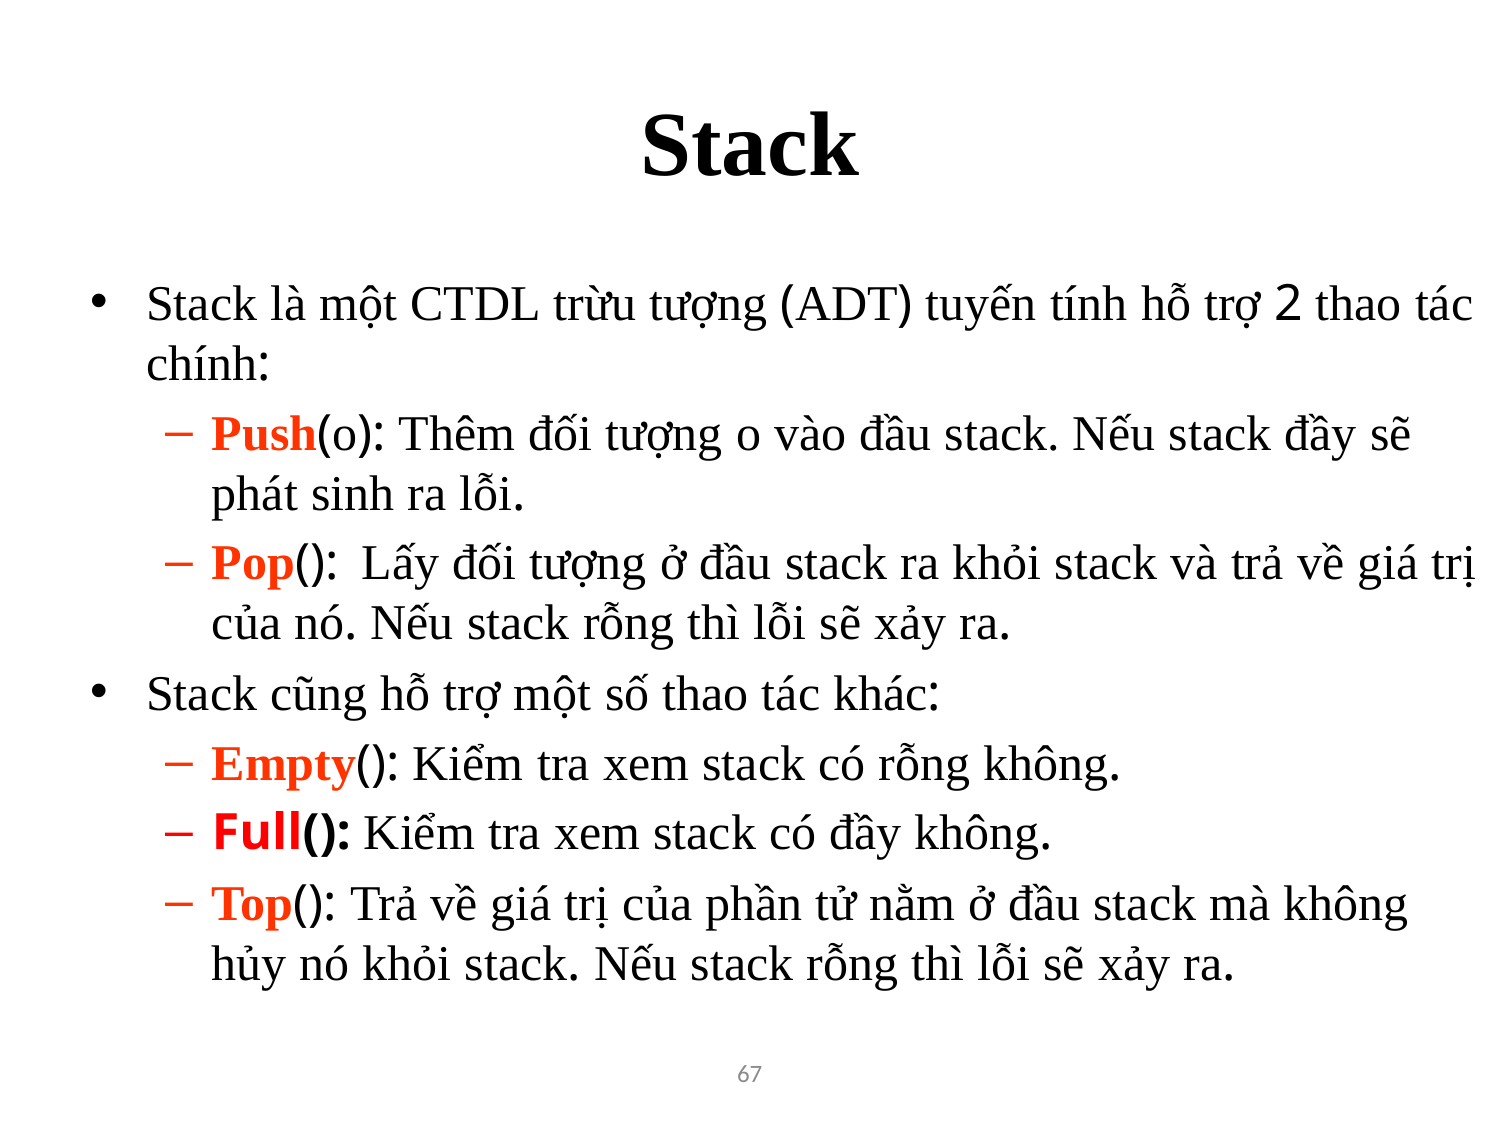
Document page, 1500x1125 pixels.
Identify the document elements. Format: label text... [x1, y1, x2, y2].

list Stack là một CTDL trừu tượng (ADT) tuyến tính hỗ trợ 2 thao tác chính: Push(o): Thêm đối tượng o vào đầu stack. Nếu stack đầy sẽ phát sinh ra lỗi. Pop(): Lấy đối tượng ở đầu stack ra khỏi stack và trả về giá trị của nó. Nếu stack rỗng thì lỗi sẽ xảy ra. Stack cũng hỗ trợ một số thao tác khác: Empty(): Kiểm tra xem stack có rỗng không. Full(): Kiểm tra xem stack có đầy không. Top(): Trả về giá trị của phần tử nằm ở đầu stack mà không hủy nó khỏi stack. Nếu stack rỗng thì lỗi sẽ xảy ra. [75, 262, 1500, 1005]
title Stack [75, 45, 1425, 233]
slide_number 67 [512, 1042, 988, 1103]
